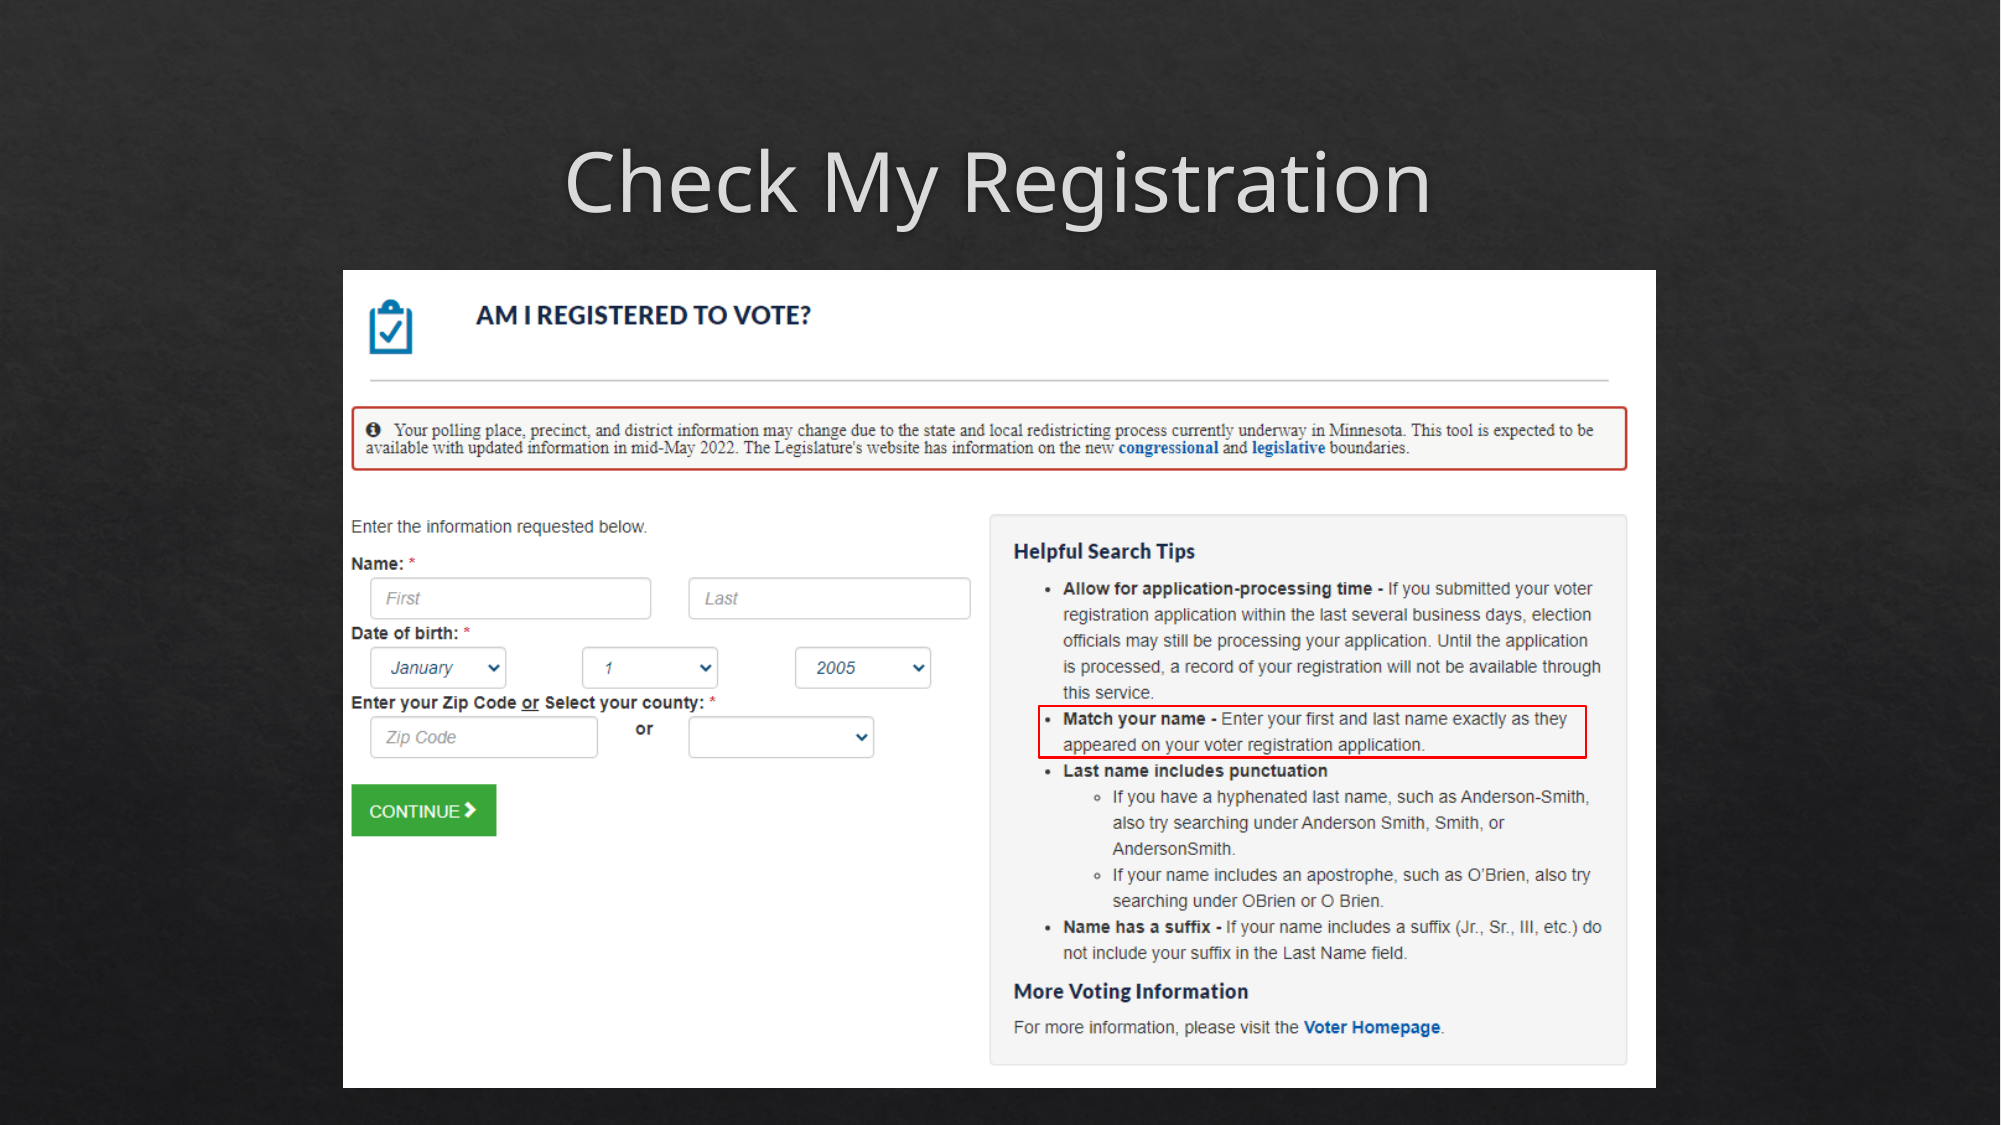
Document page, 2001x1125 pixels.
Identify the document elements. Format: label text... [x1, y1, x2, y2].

picture [343, 270, 1657, 1088]
title Check My Registration [149, 99, 1849, 260]
